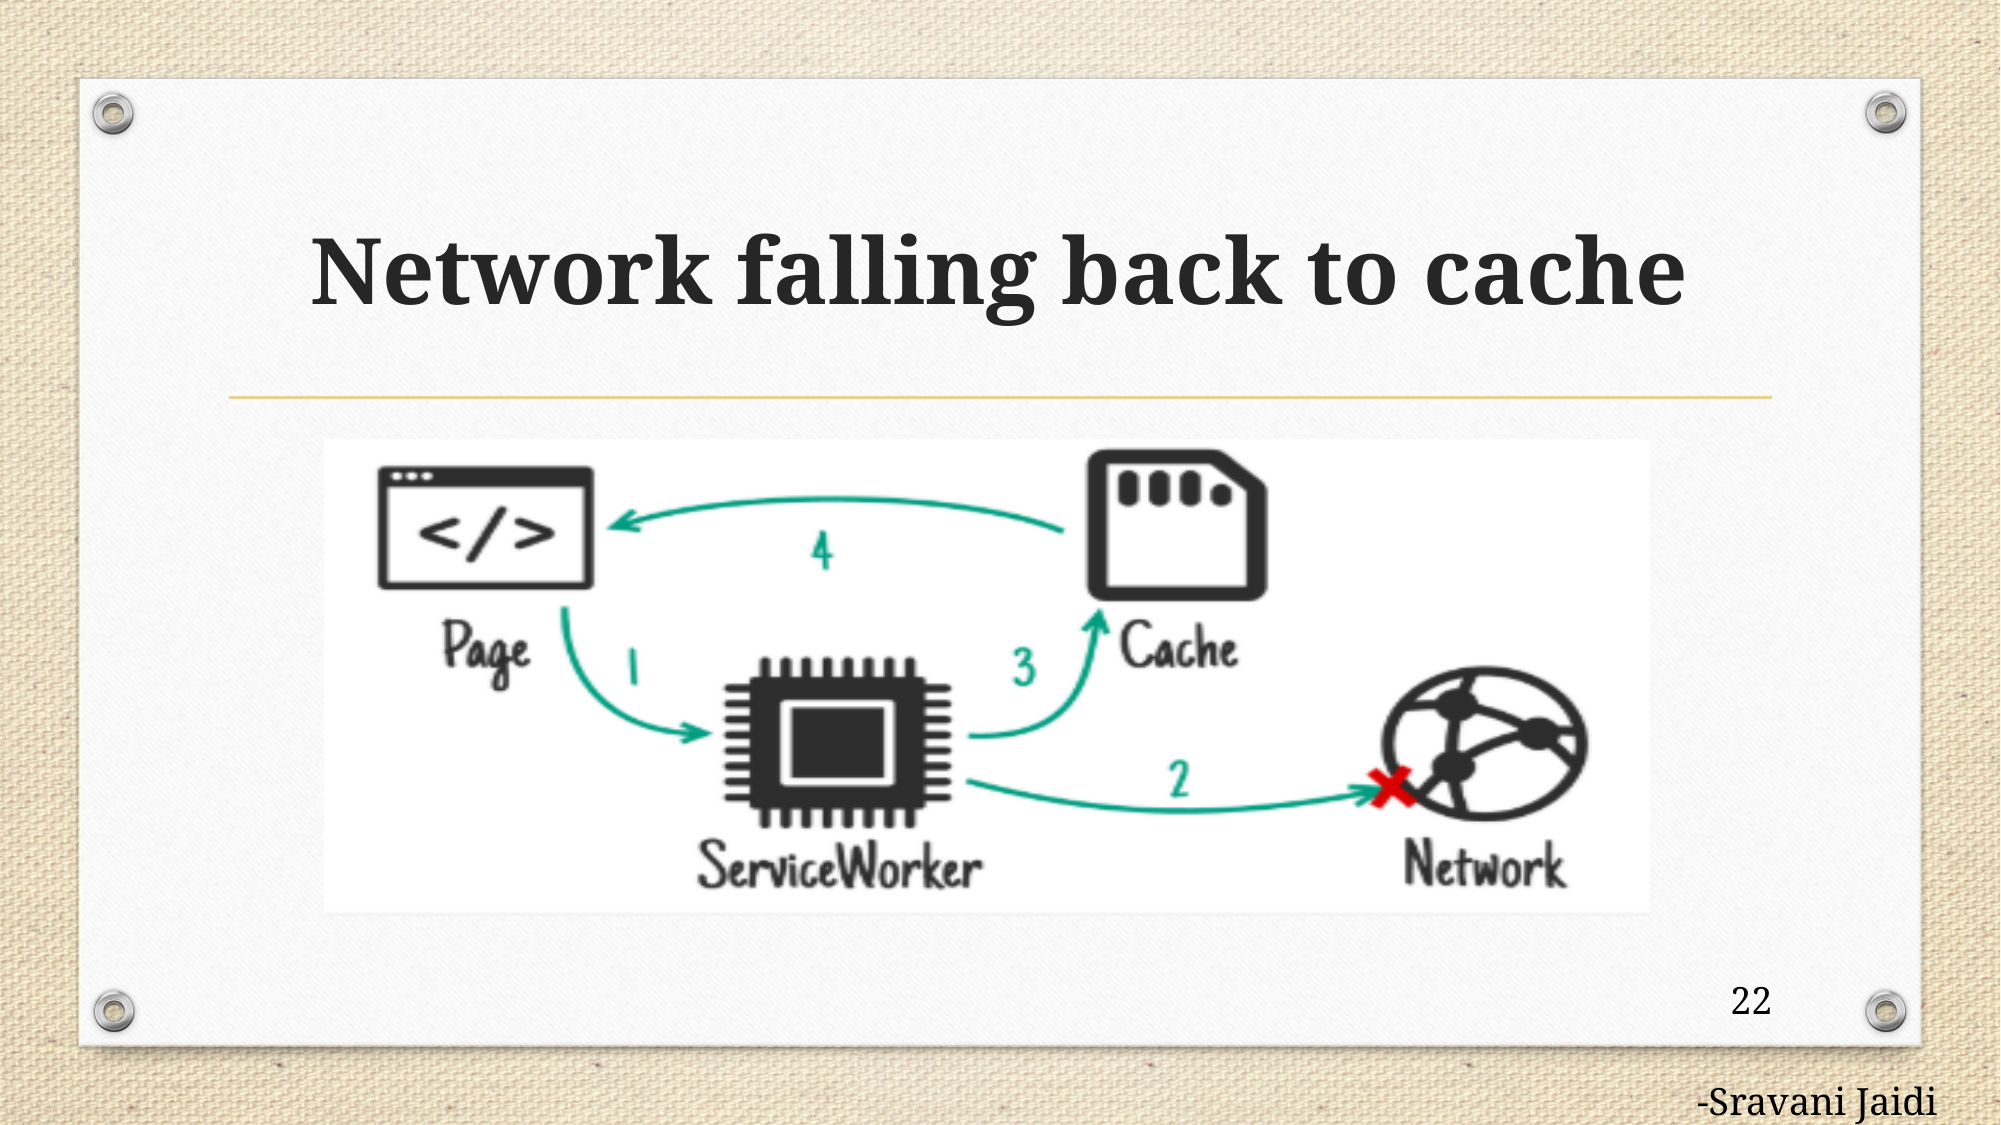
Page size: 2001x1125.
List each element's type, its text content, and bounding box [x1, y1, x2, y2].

text_box -Sravani Jaidi [1682, 1070, 1953, 1125]
title Network falling back to cache [212, 161, 1788, 375]
slide_number 22 [1698, 979, 1788, 1025]
picture [0, 0, 2001, 1125]
